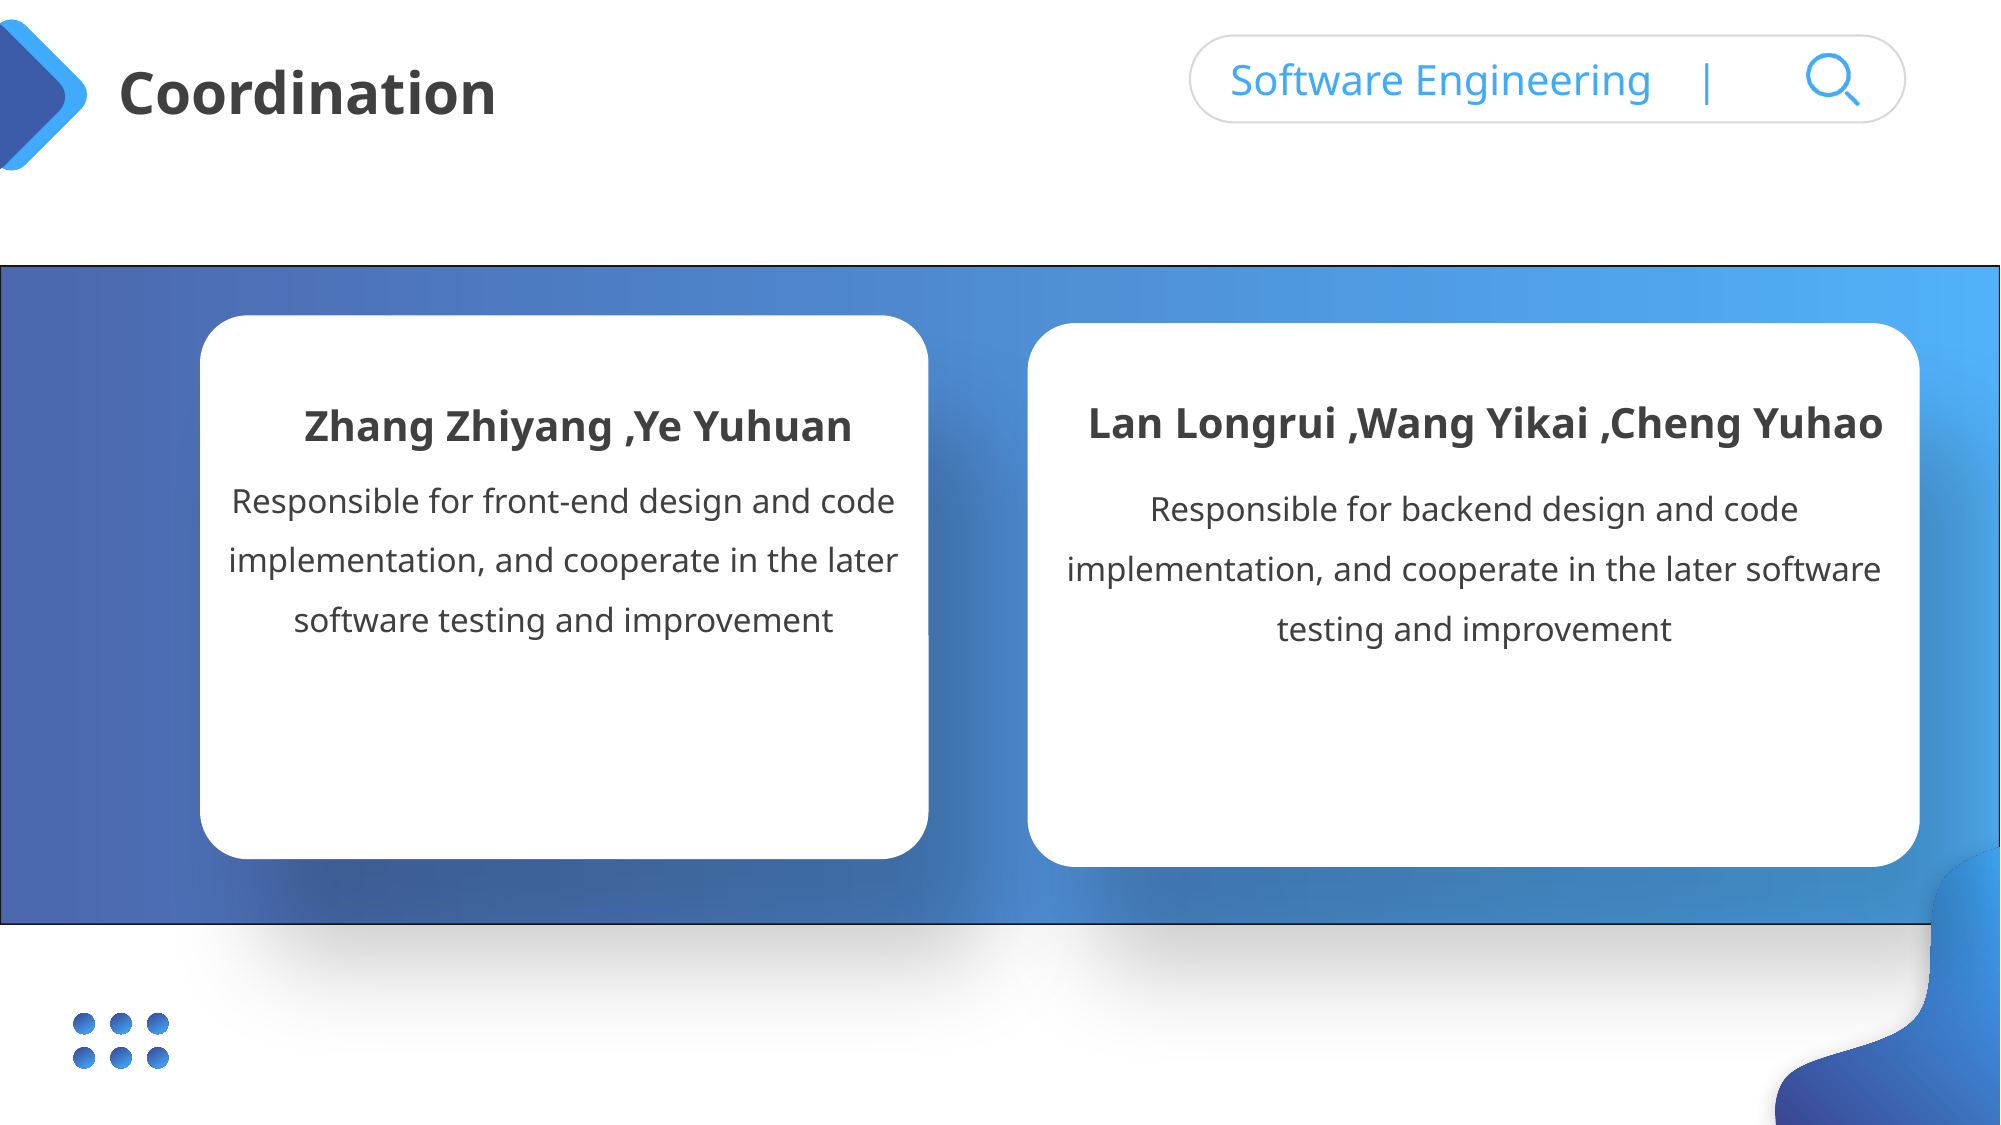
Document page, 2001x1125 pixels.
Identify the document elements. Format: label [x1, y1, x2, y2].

text_box [0, 265, 2000, 925]
text_box [73, 1013, 169, 1069]
text_box [200, 315, 929, 860]
text_box [1189, 35, 1906, 123]
text_box [1775, 978, 2000, 1125]
text_box [0, 35, 519, 156]
text_box [1027, 323, 1920, 867]
